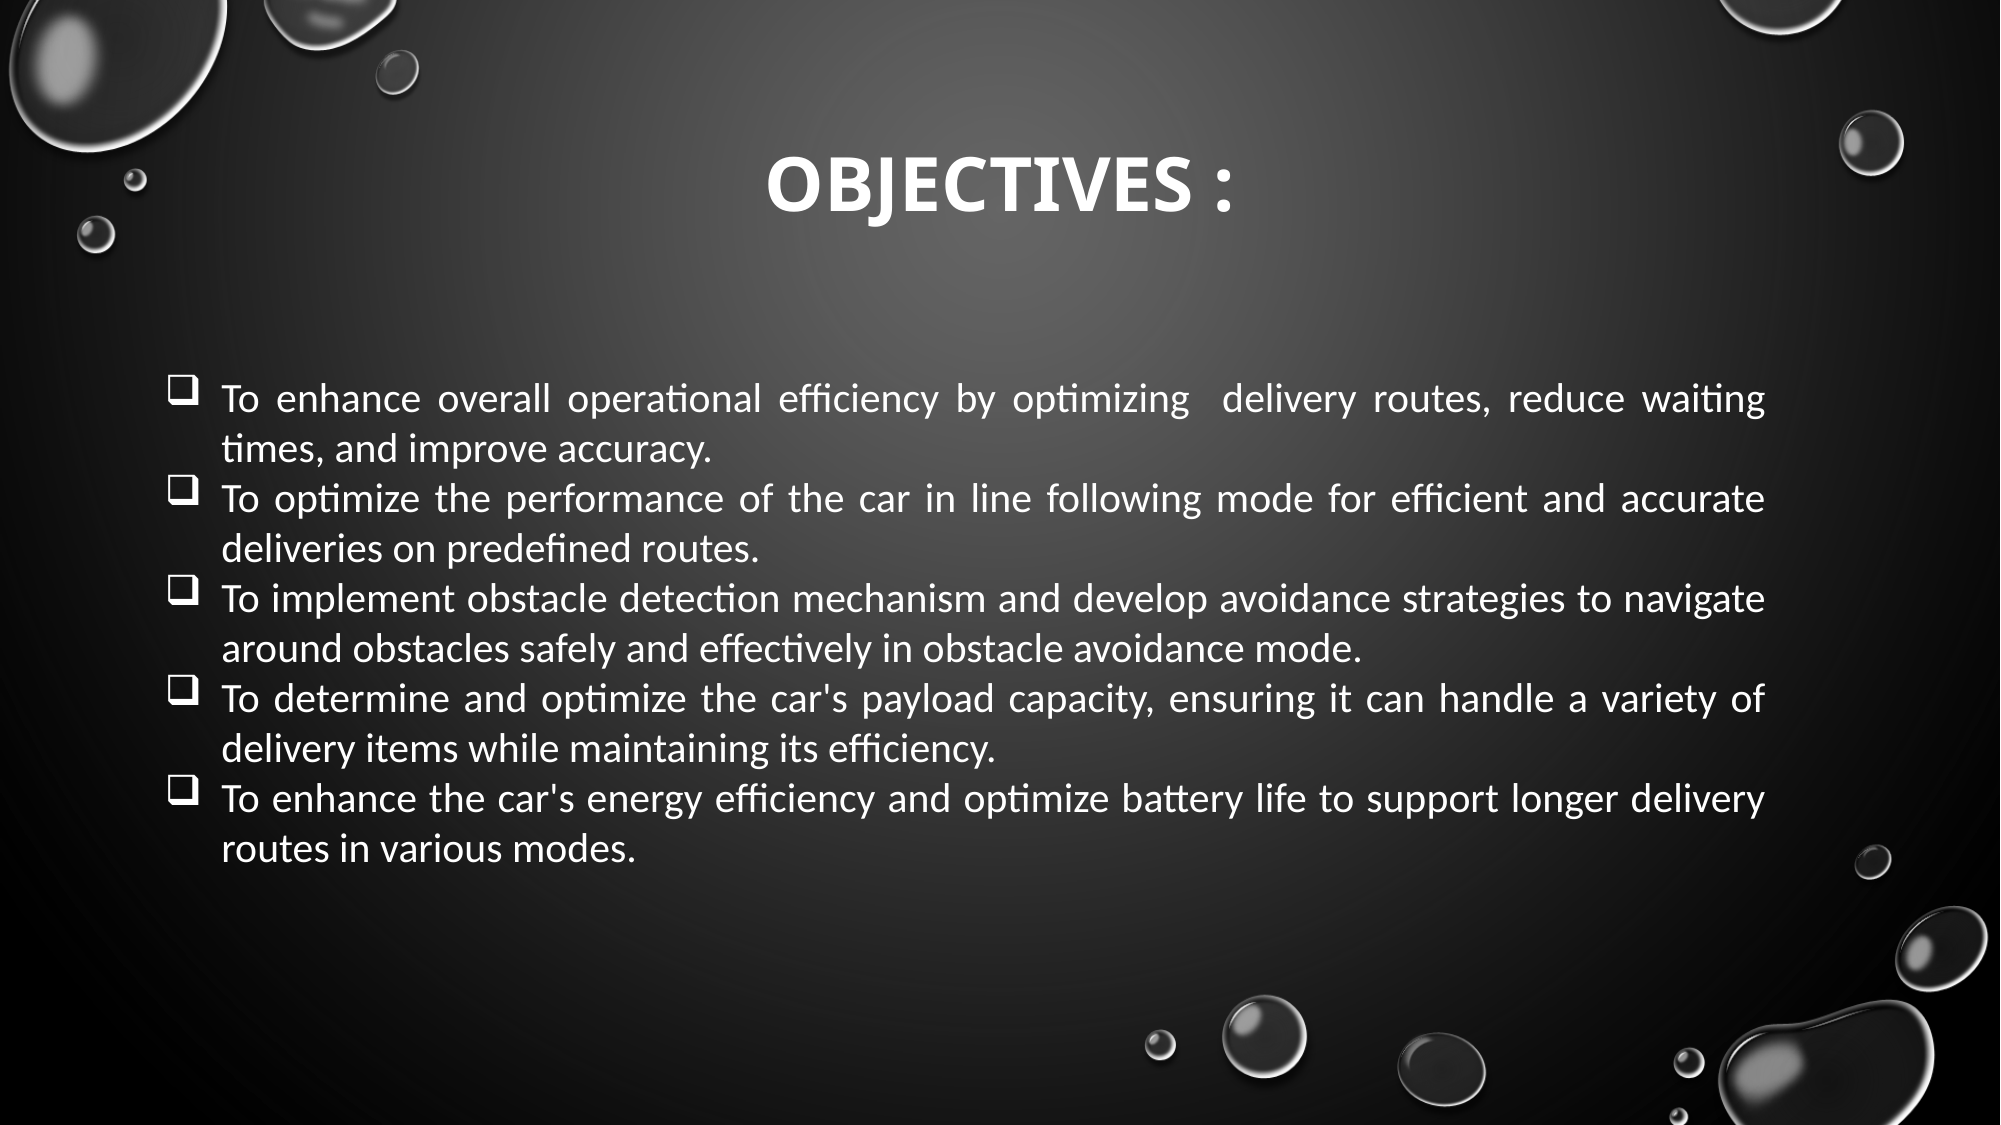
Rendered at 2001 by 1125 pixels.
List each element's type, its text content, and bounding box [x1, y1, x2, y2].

picture [0, 0, 2000, 1125]
title Objectives : [149, 101, 1851, 364]
list To enhance overall operational efficiency by optimizing delivery routes, reduce waiting times, and improve accuracy. To optimize the performance of the car in line following mode for efficient and accurate deliveries on predefined routes. To implement obstacle detection mechanism and develop avoidance strategies to navigate around obstacles safely and effectively in obstacle avoidance mode. To determine and optimize the car's payload capacity, ensuring it can handle a variety of delivery items while maintaining its efficiency. To enhance the car's energy efficiency and optimize battery life to support longer delivery routes in various modes. [149, 363, 1782, 999]
